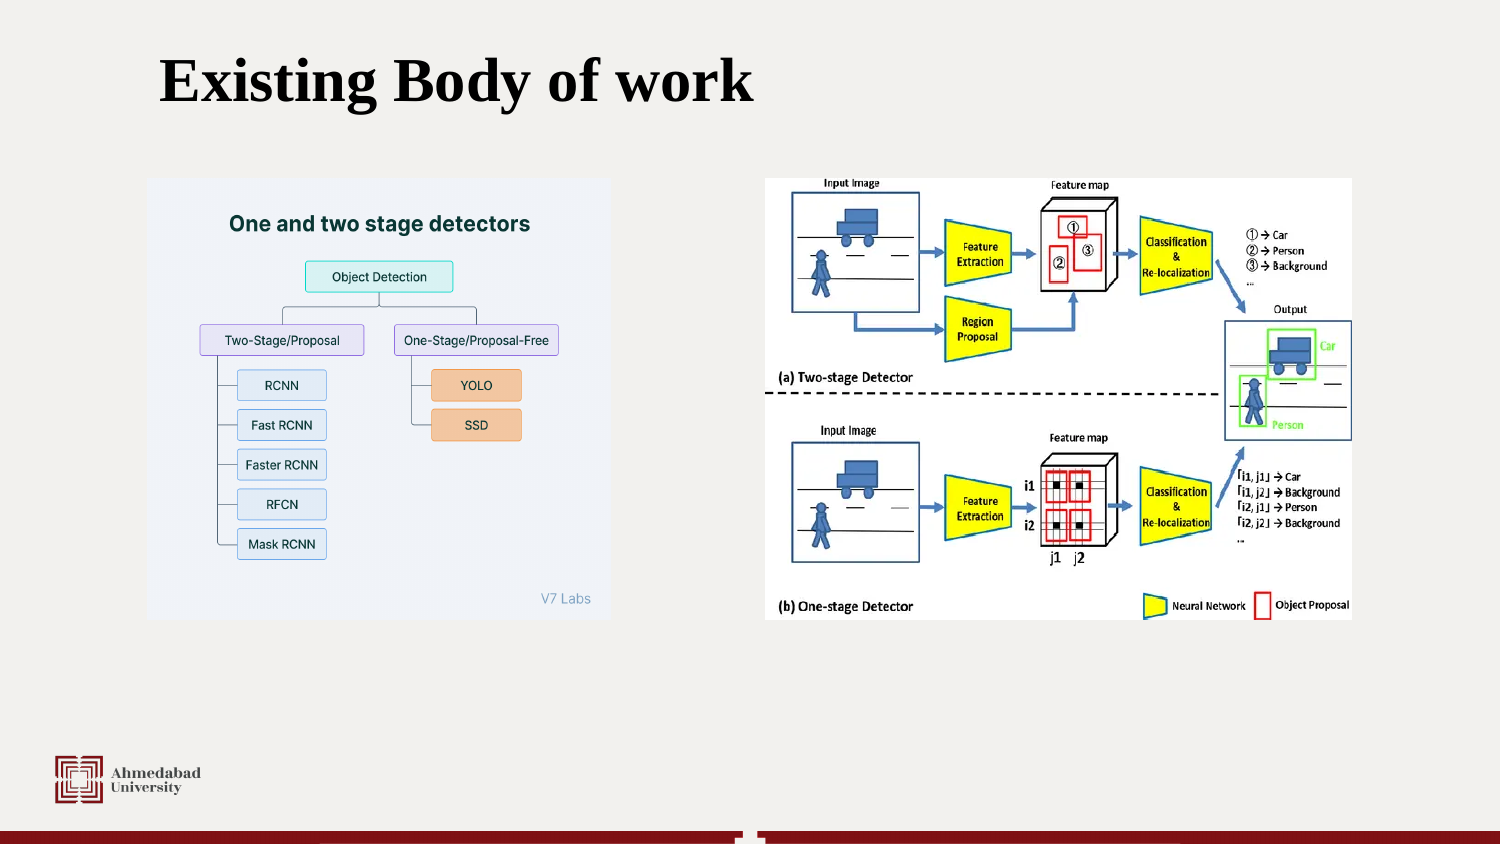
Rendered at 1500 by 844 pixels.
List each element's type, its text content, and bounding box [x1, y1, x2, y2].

picture [0, 831, 1500, 844]
list [71, 155, 1366, 758]
picture [147, 178, 611, 620]
title Existing Body of work [73, 25, 1367, 121]
picture [44, 742, 213, 817]
picture [764, 178, 1352, 620]
